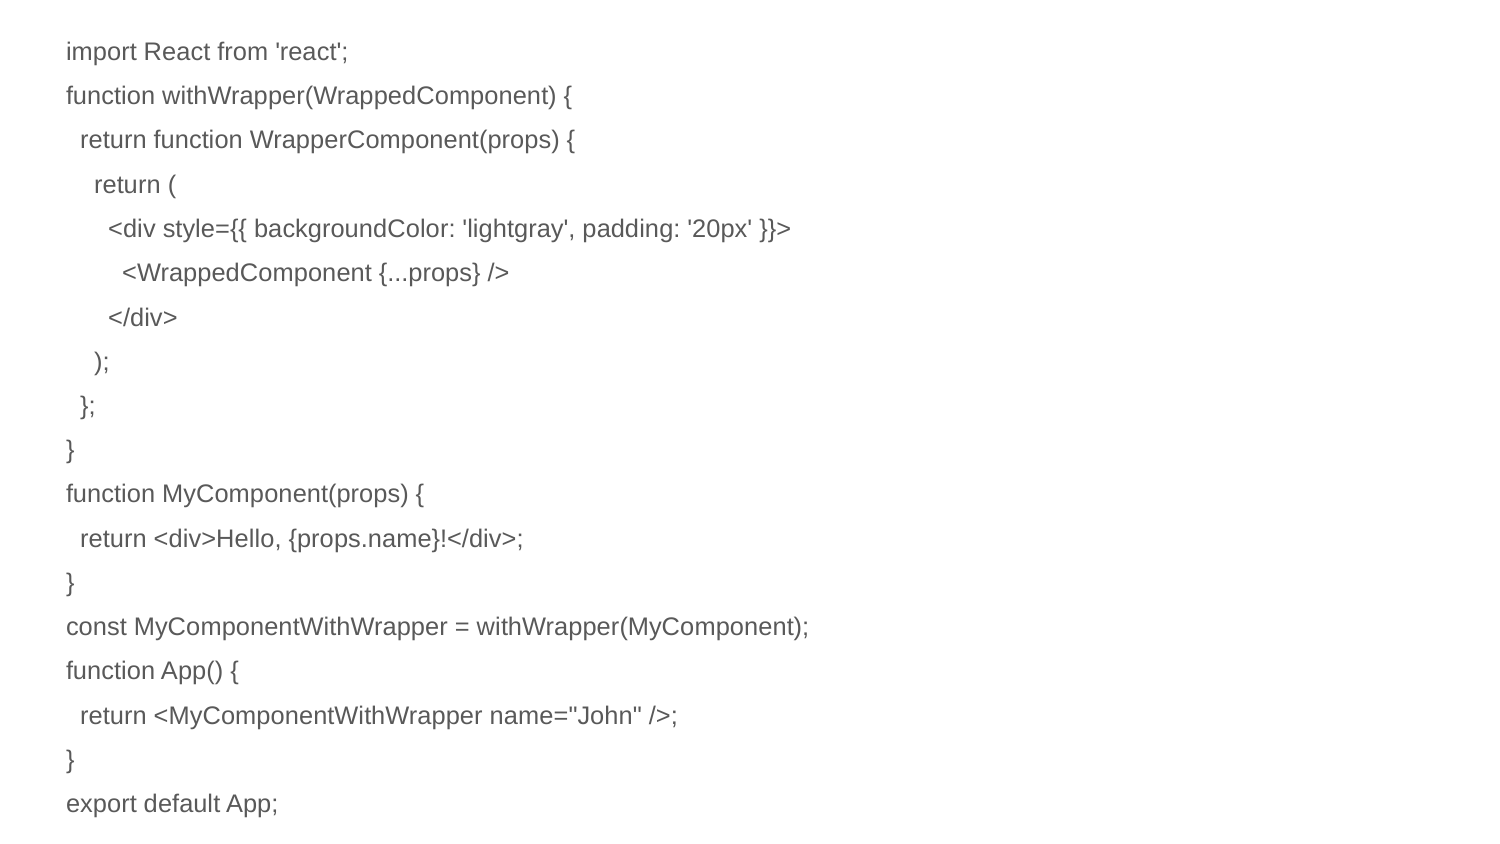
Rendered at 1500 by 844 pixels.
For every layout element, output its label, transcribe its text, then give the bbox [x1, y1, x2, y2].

list import React from 'react'; function withWrapper(WrappedComponent) { return function WrapperComponent(props) { return ( <div style={{ backgroundColor: 'lightgray', padding: '20px' }}> <WrappedComponent {...props} /> </div> ); }; } function MyComponent(props) { return <div>Hello, {props.name}!</div>; } const MyComponentWithWrapper = withWrapper(MyComponent); function App() { return <MyComponentWithWrapper name="John" />; } export default App; [51, 15, 1449, 837]
